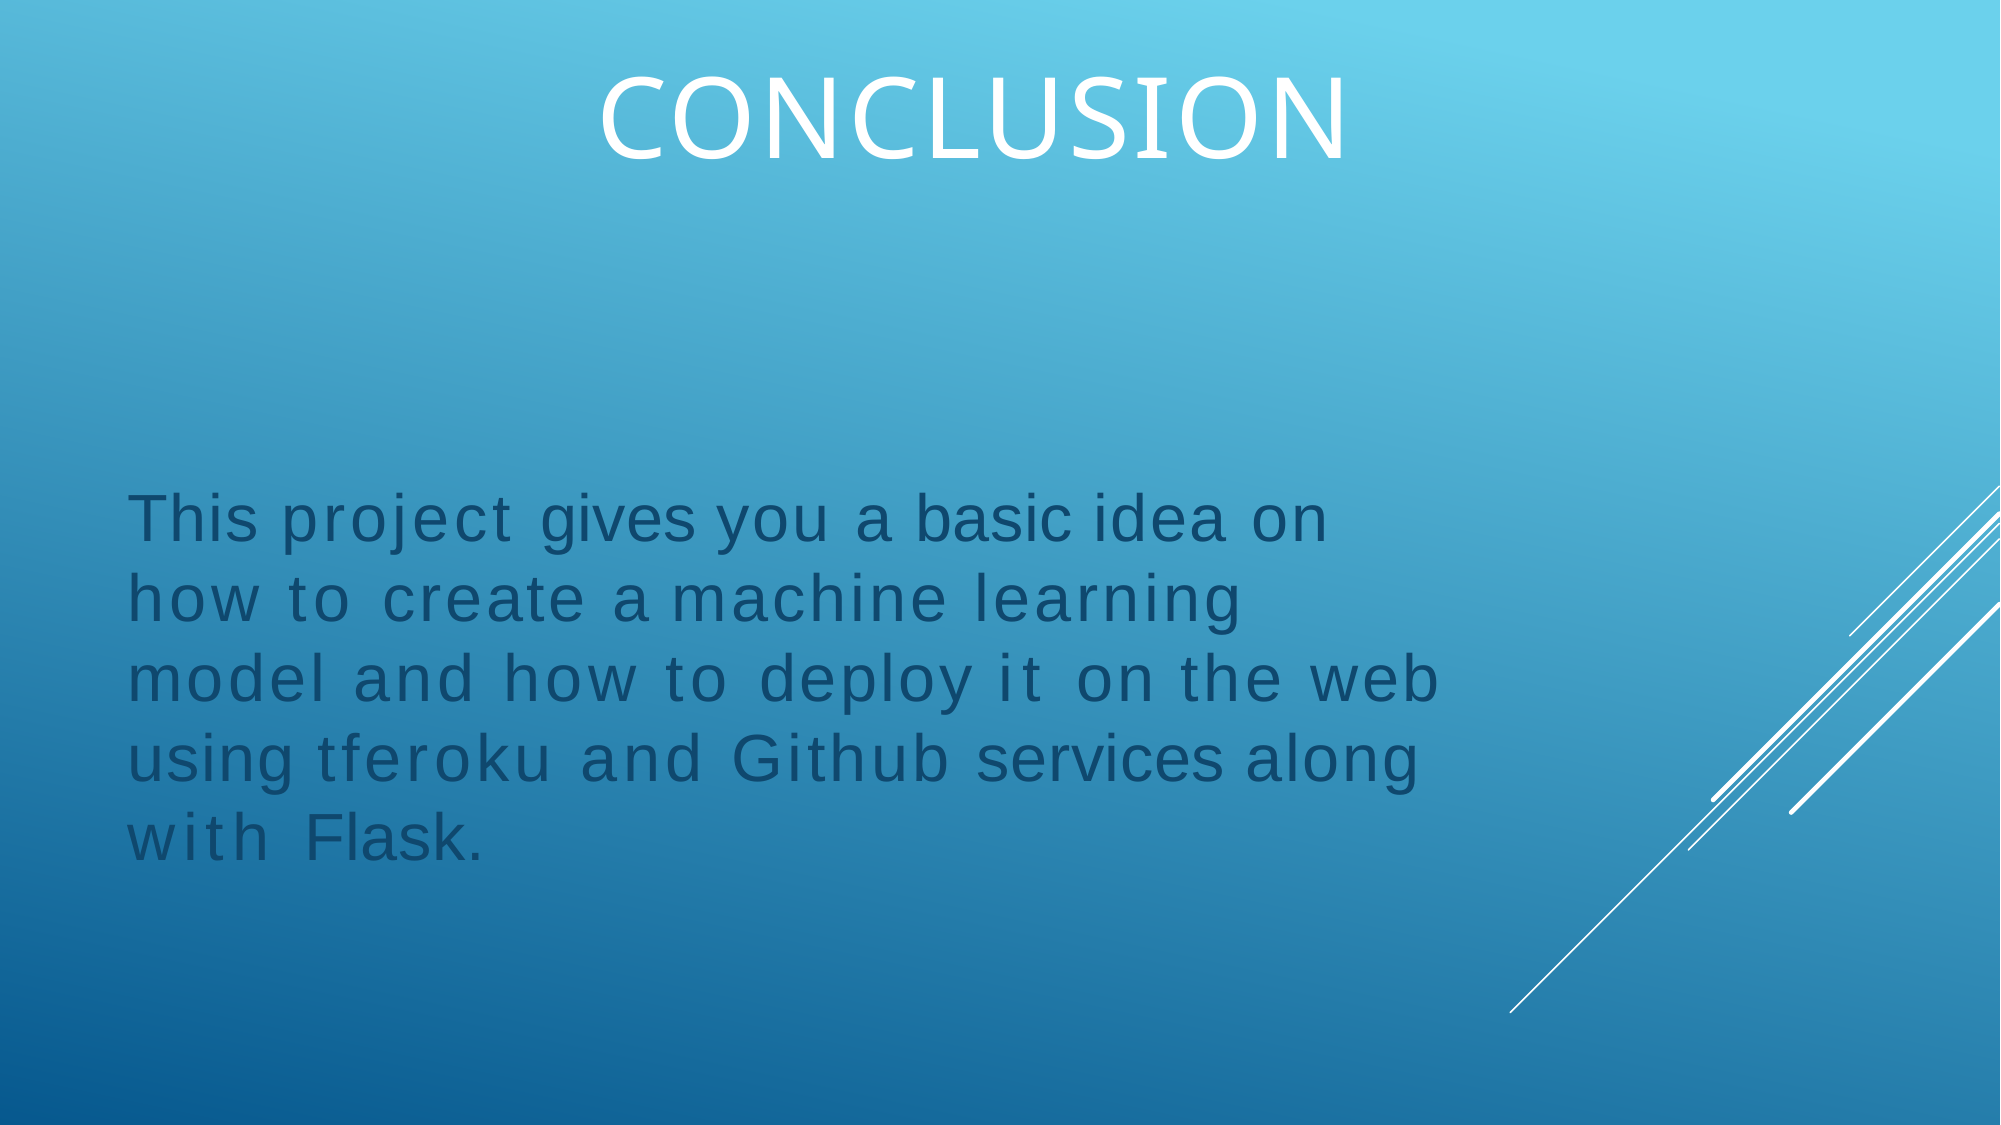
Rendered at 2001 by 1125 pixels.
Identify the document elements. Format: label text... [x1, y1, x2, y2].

title CONCLUSION [594, 18, 1384, 208]
text_box This project gives you a basic idea on how to create a machine learning model and how to deploy it on the web using tferoku and Github services along with Flask. [125, 472, 1472, 875]
